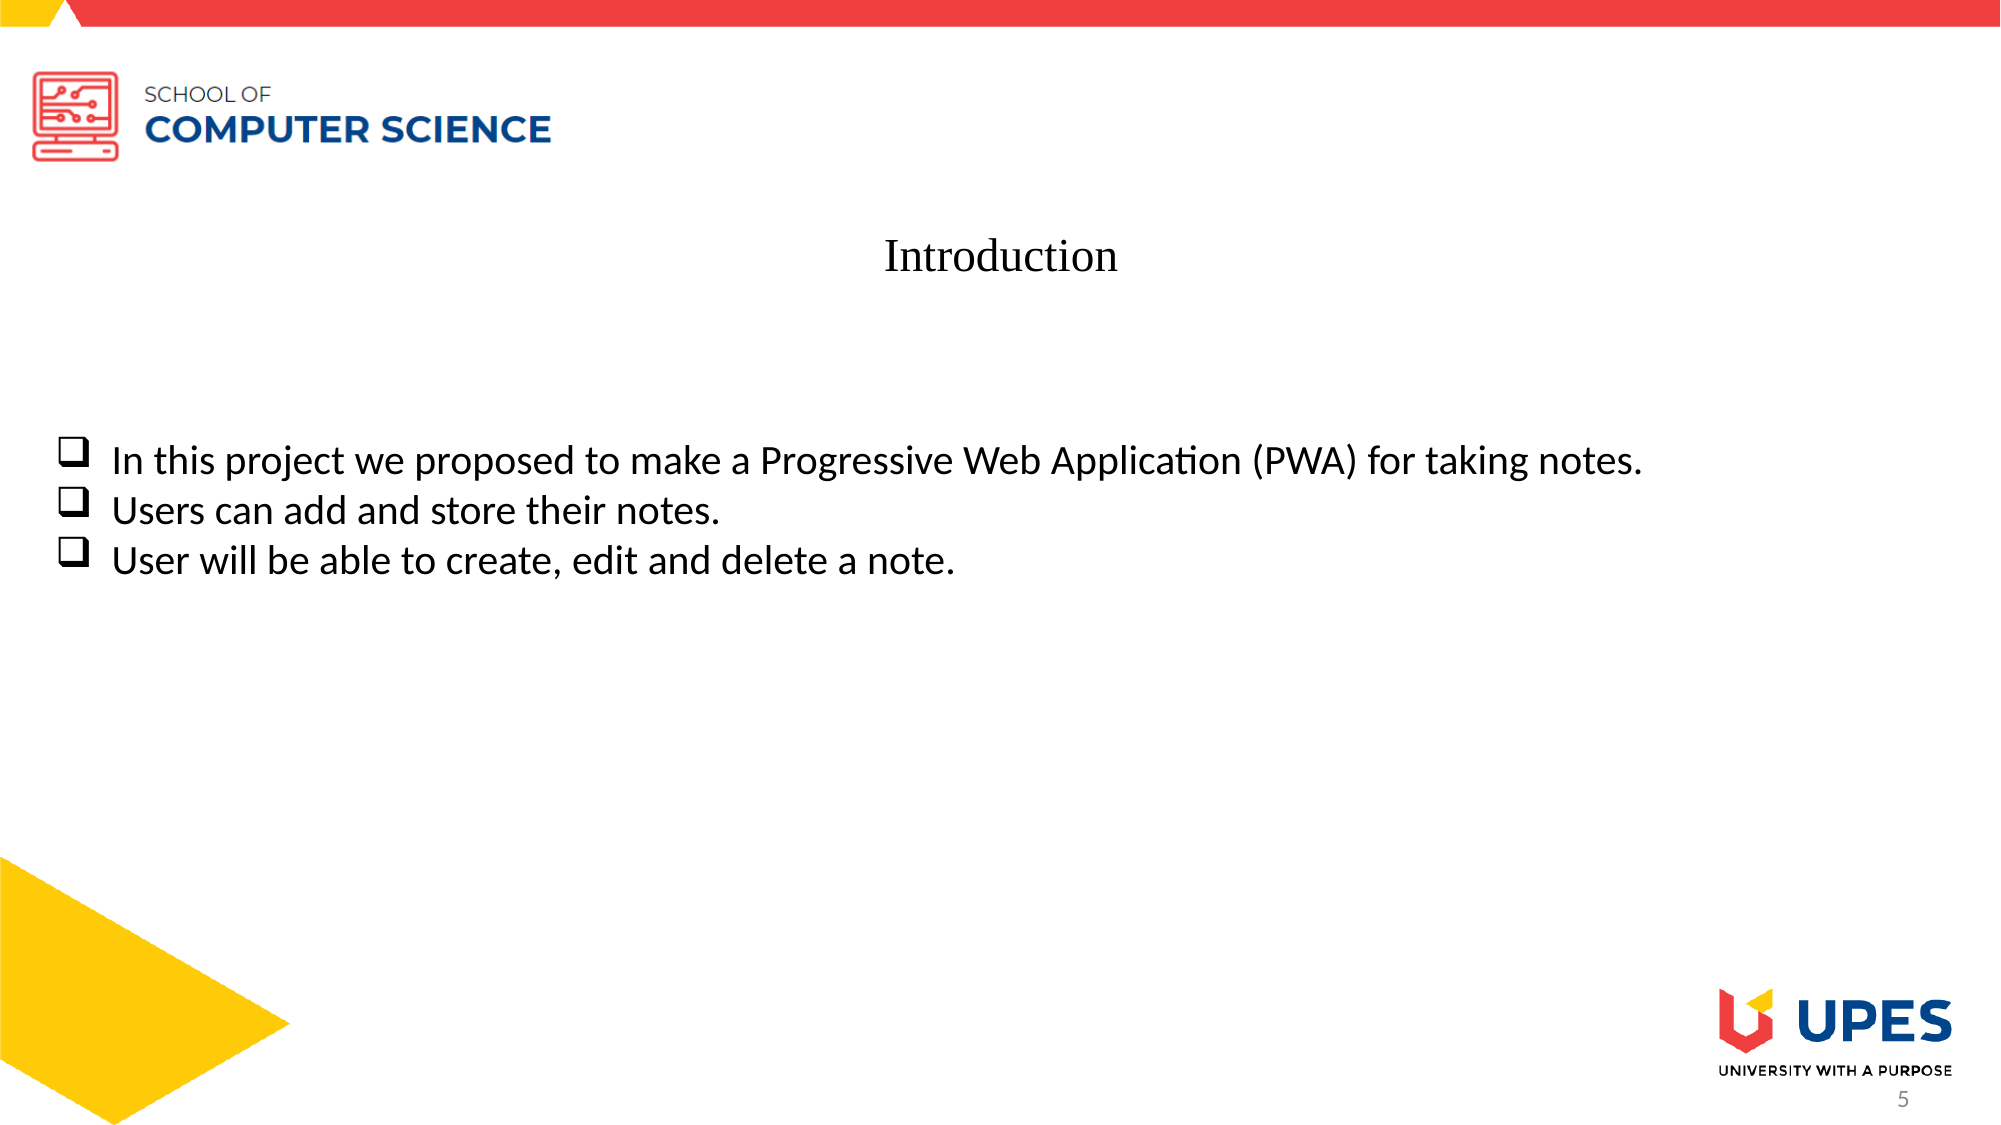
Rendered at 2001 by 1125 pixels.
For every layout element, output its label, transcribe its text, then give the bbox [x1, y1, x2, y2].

text_box In this project we proposed to make a Progressive Web Application (PWA) for taking notes. Users can add and store their notes. User will be able to create, edit and delete a note. [40, 158, 1963, 906]
picture [0, 0, 2001, 1125]
